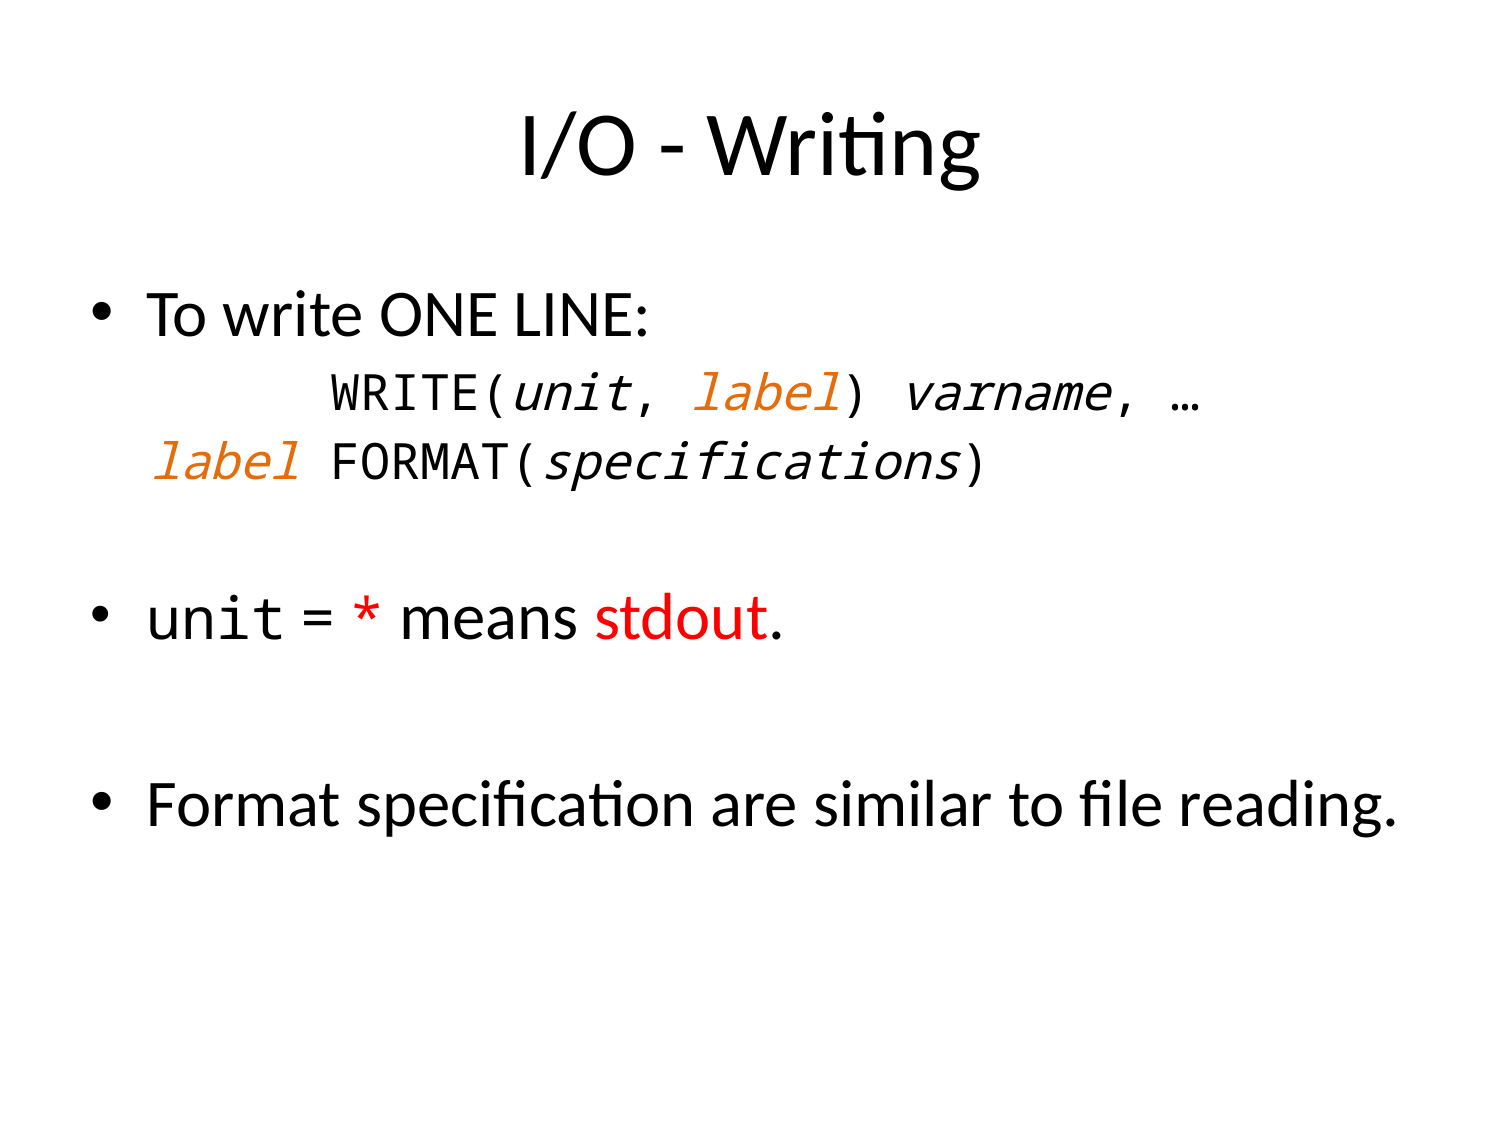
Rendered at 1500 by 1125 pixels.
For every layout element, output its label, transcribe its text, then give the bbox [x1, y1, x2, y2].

list To write ONE LINE: WRITE(unit, label) varname, … label FORMAT(specifications) unit = * means stdout. Format specification are similar to file reading. [75, 262, 1425, 1005]
title I/O - Writing [75, 45, 1425, 233]
